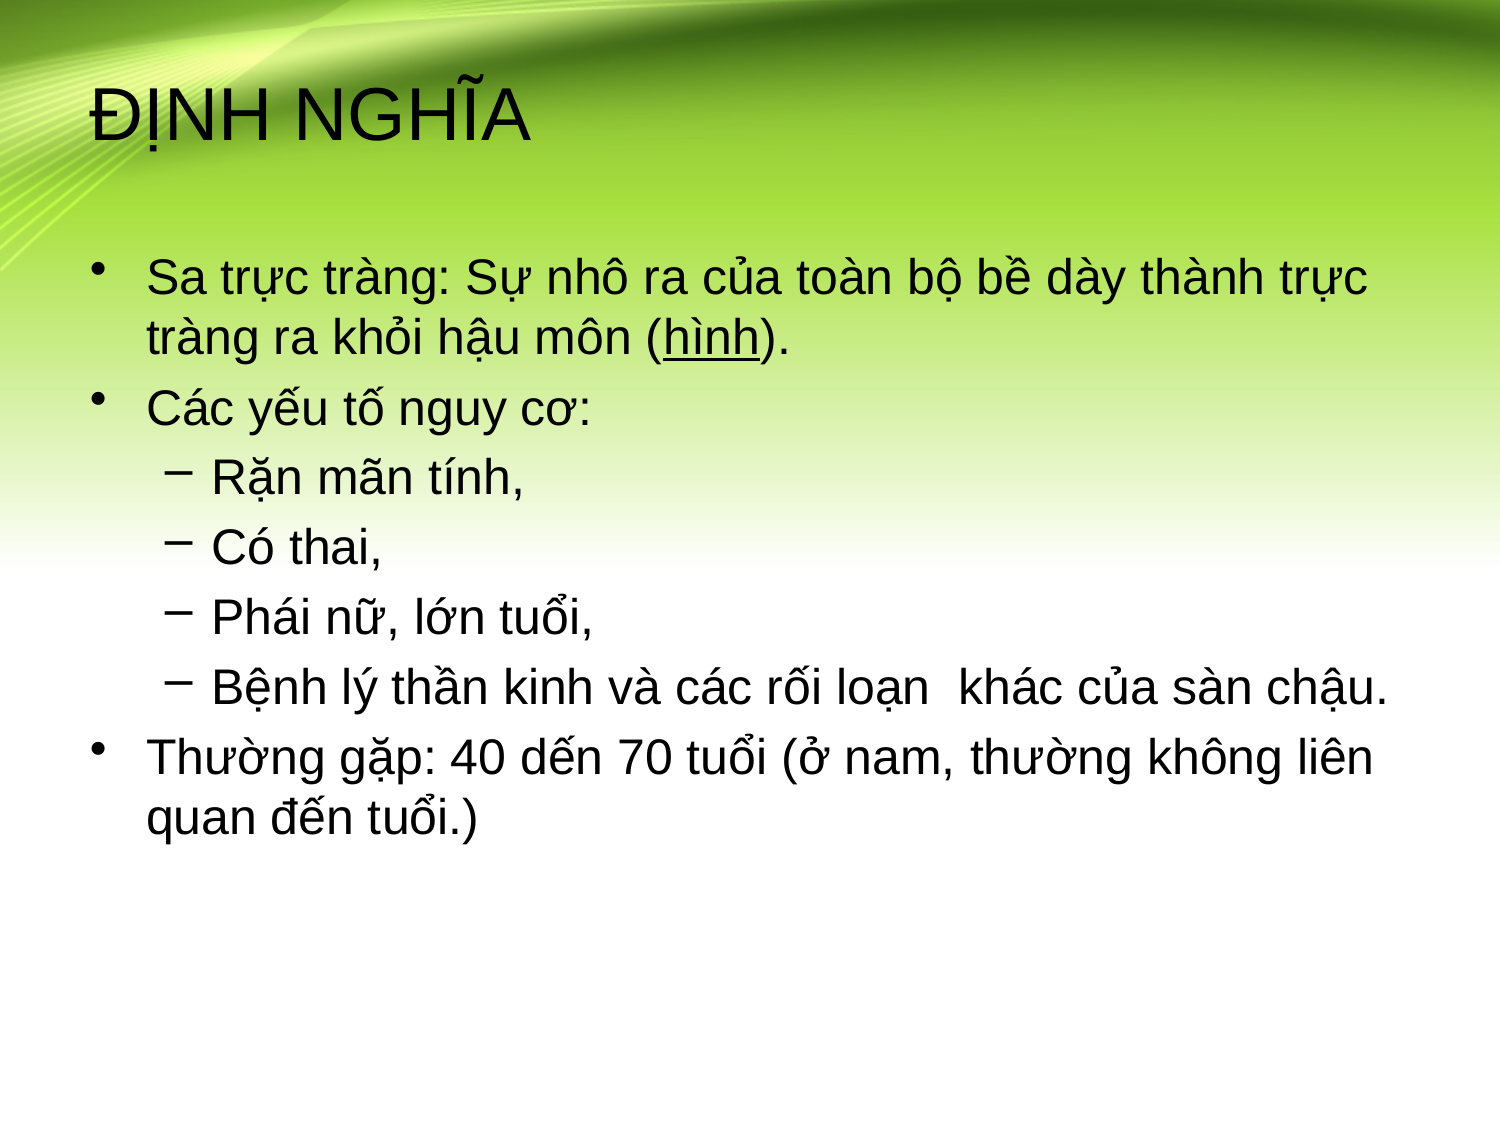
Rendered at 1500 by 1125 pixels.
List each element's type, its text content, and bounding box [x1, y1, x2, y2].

picture [0, 0, 1500, 1125]
title ĐỊNH NGHĨA [74, 62, 1426, 159]
list Sa trực tràng: Sự nhô ra của toàn bộ bề dày thành trực tràng ra khỏi hậu môn (hình). Các yếu tố nguy cơ: Rặn mãn tính, Có thai, Phái nữ, lớn tuổi, Bệnh lý thần kinh và các rối loạn khác của sàn chậu. Thường gặp: 40 dến 70 tuổi (ở nam, thường không liên quan đến tuổi.) [74, 237, 1426, 1050]
